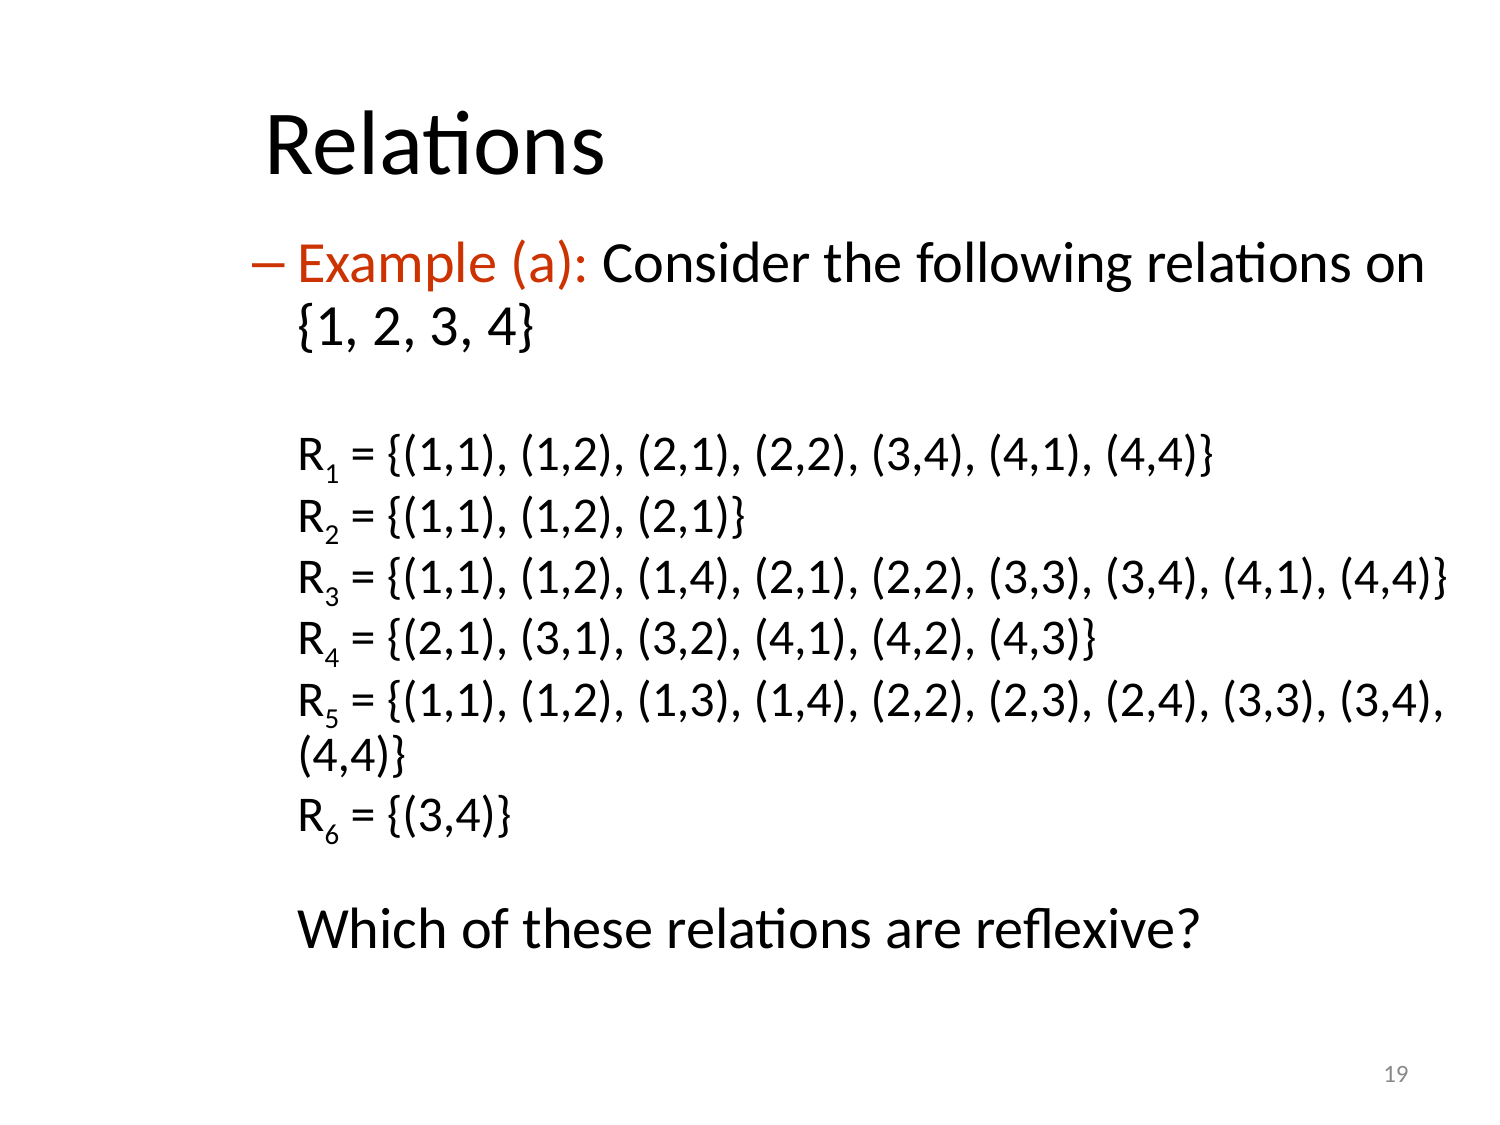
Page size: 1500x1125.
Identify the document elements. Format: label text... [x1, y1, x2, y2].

text_box 19 [1074, 1050, 1424, 1102]
text_box Relations [249, 75, 1488, 200]
text_box Example (a): Consider the following relations on {1, 2, 3, 4} R1 = {(1,1), (1,2), (2,1), (2,2), (3,4), (4,1), (4,4)} R2 = {(1,1), (1,2), (2,1)} R3 = {(1,1), (1,2), (1,4), (2,1), (2,2), (3,3), (3,4), (4,1), (4,4)} R4 = {(2,1), (3,1), (3,2), (4,1), (4,2), (4,3)} R5 = {(1,1), (1,2), (1,3), (1,4), (2,2), (2,3), (2,4), (3,3), (3,4), (4,4)} R6 = {(3,4)} Which of these relations are reflexive? [162, 224, 1500, 1050]
